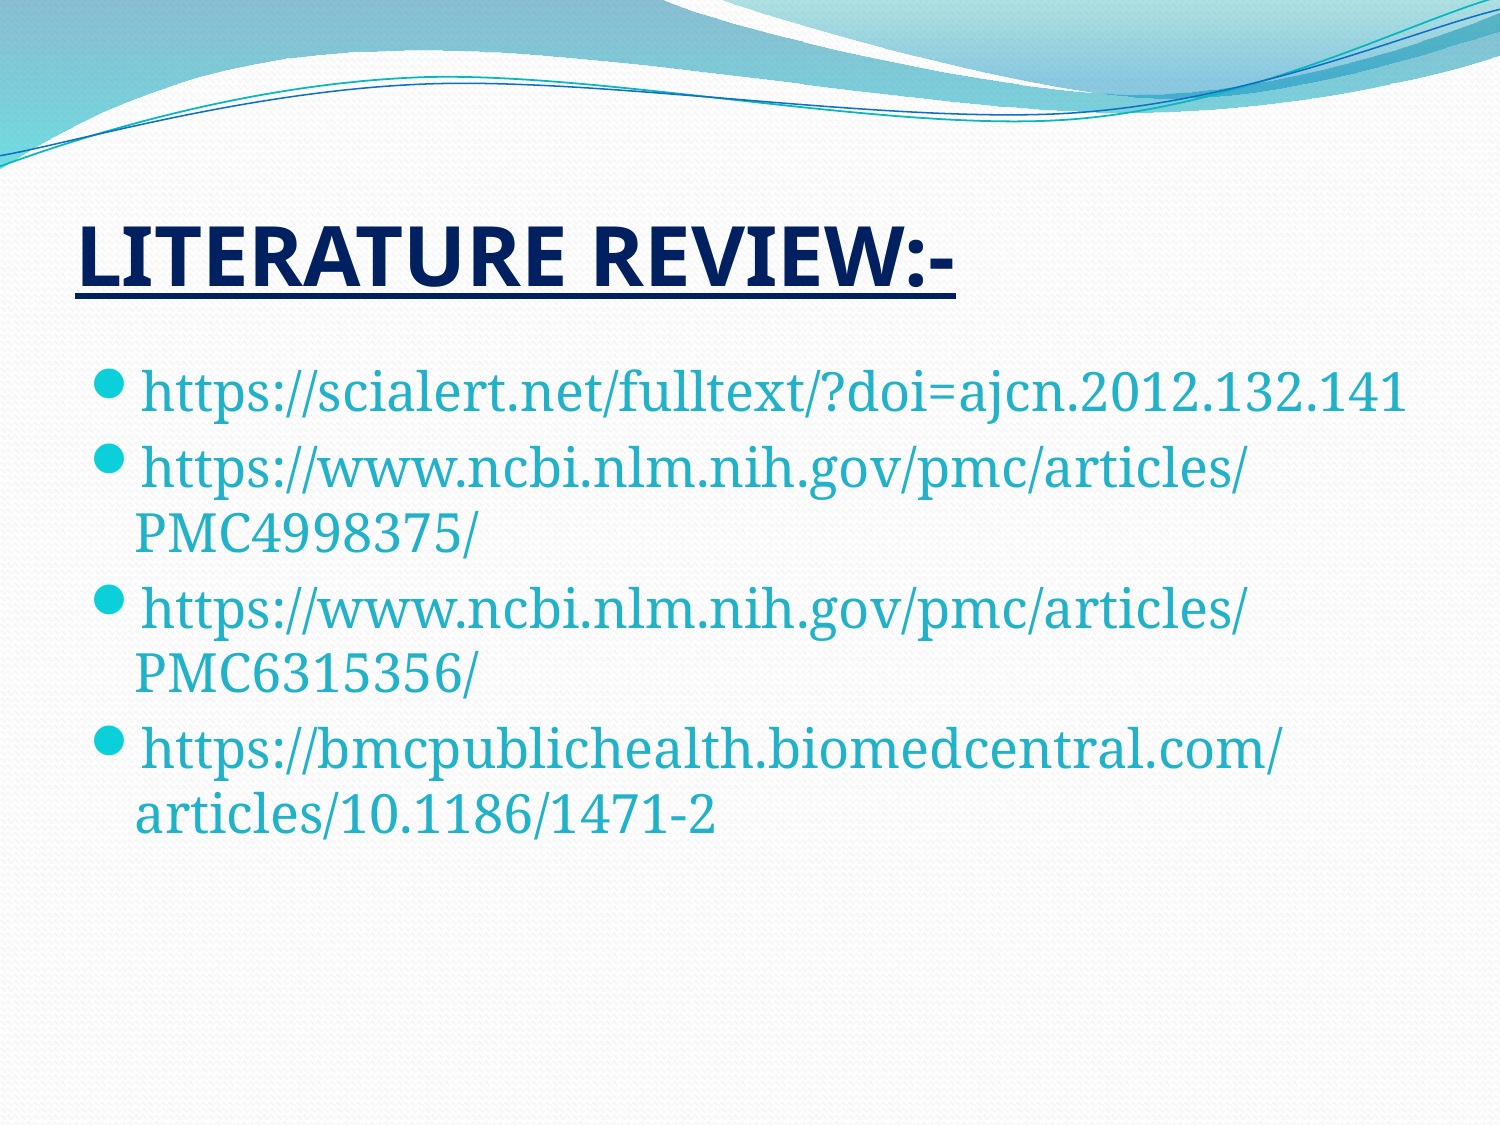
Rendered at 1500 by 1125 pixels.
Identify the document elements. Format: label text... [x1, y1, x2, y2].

title LITERATURE REVIEW:- [75, 115, 1425, 303]
list https://scialert.net/fulltext/?doi=ajcn.2012.132.141 https://www.ncbi.nlm.nih.gov/pmc/articles/PMC4998375/ https://www.ncbi.nlm.nih.gov/pmc/articles/PMC6315356/ https://bmcpublichealth.biomedcentral.com/articles/10.1186/1471-2 [75, 350, 1425, 1070]
